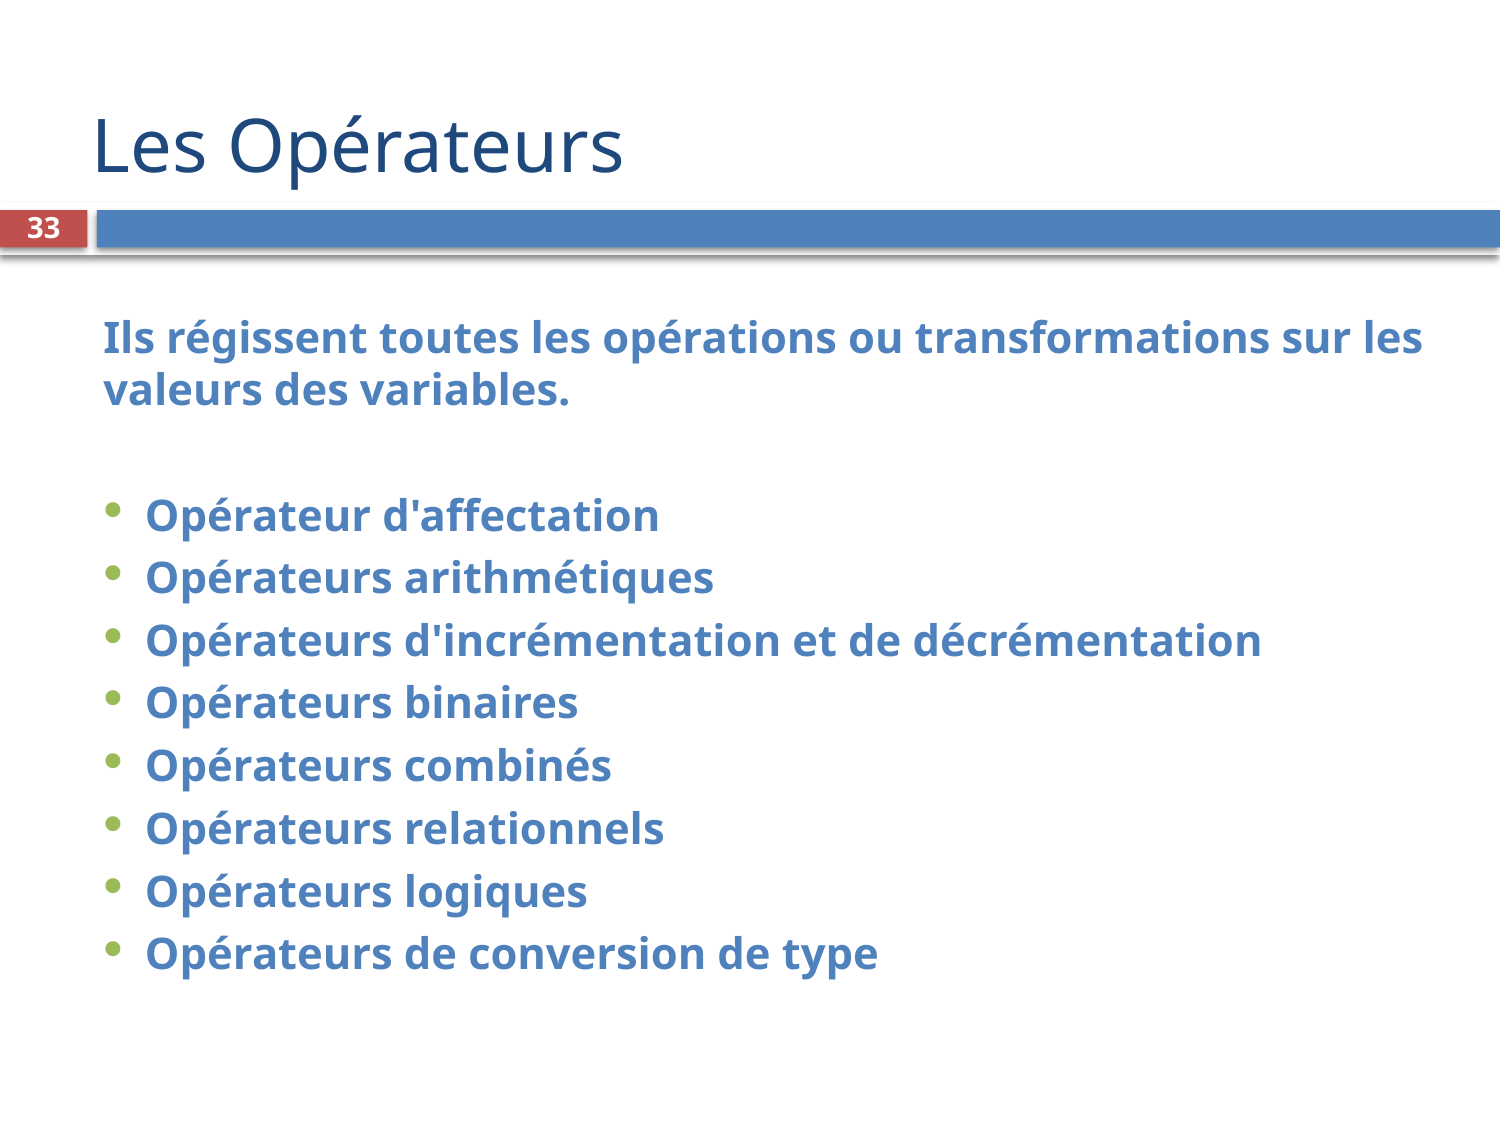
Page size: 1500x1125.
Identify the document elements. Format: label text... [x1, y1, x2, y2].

list Ils régissent toutes les opérations ou transformations sur les valeurs des variables. Opérateur d'affectation Opérateurs arithmétiques Opérateurs d'incrémentation et de décrémentation Opérateurs binaires Opérateurs combinés Opérateurs relationnels Opérateurs logiques Opérateurs de conversion de type [88, 302, 1471, 988]
slide_number 33 [0, 208, 88, 249]
title Les Opérateurs [76, 90, 1427, 195]
